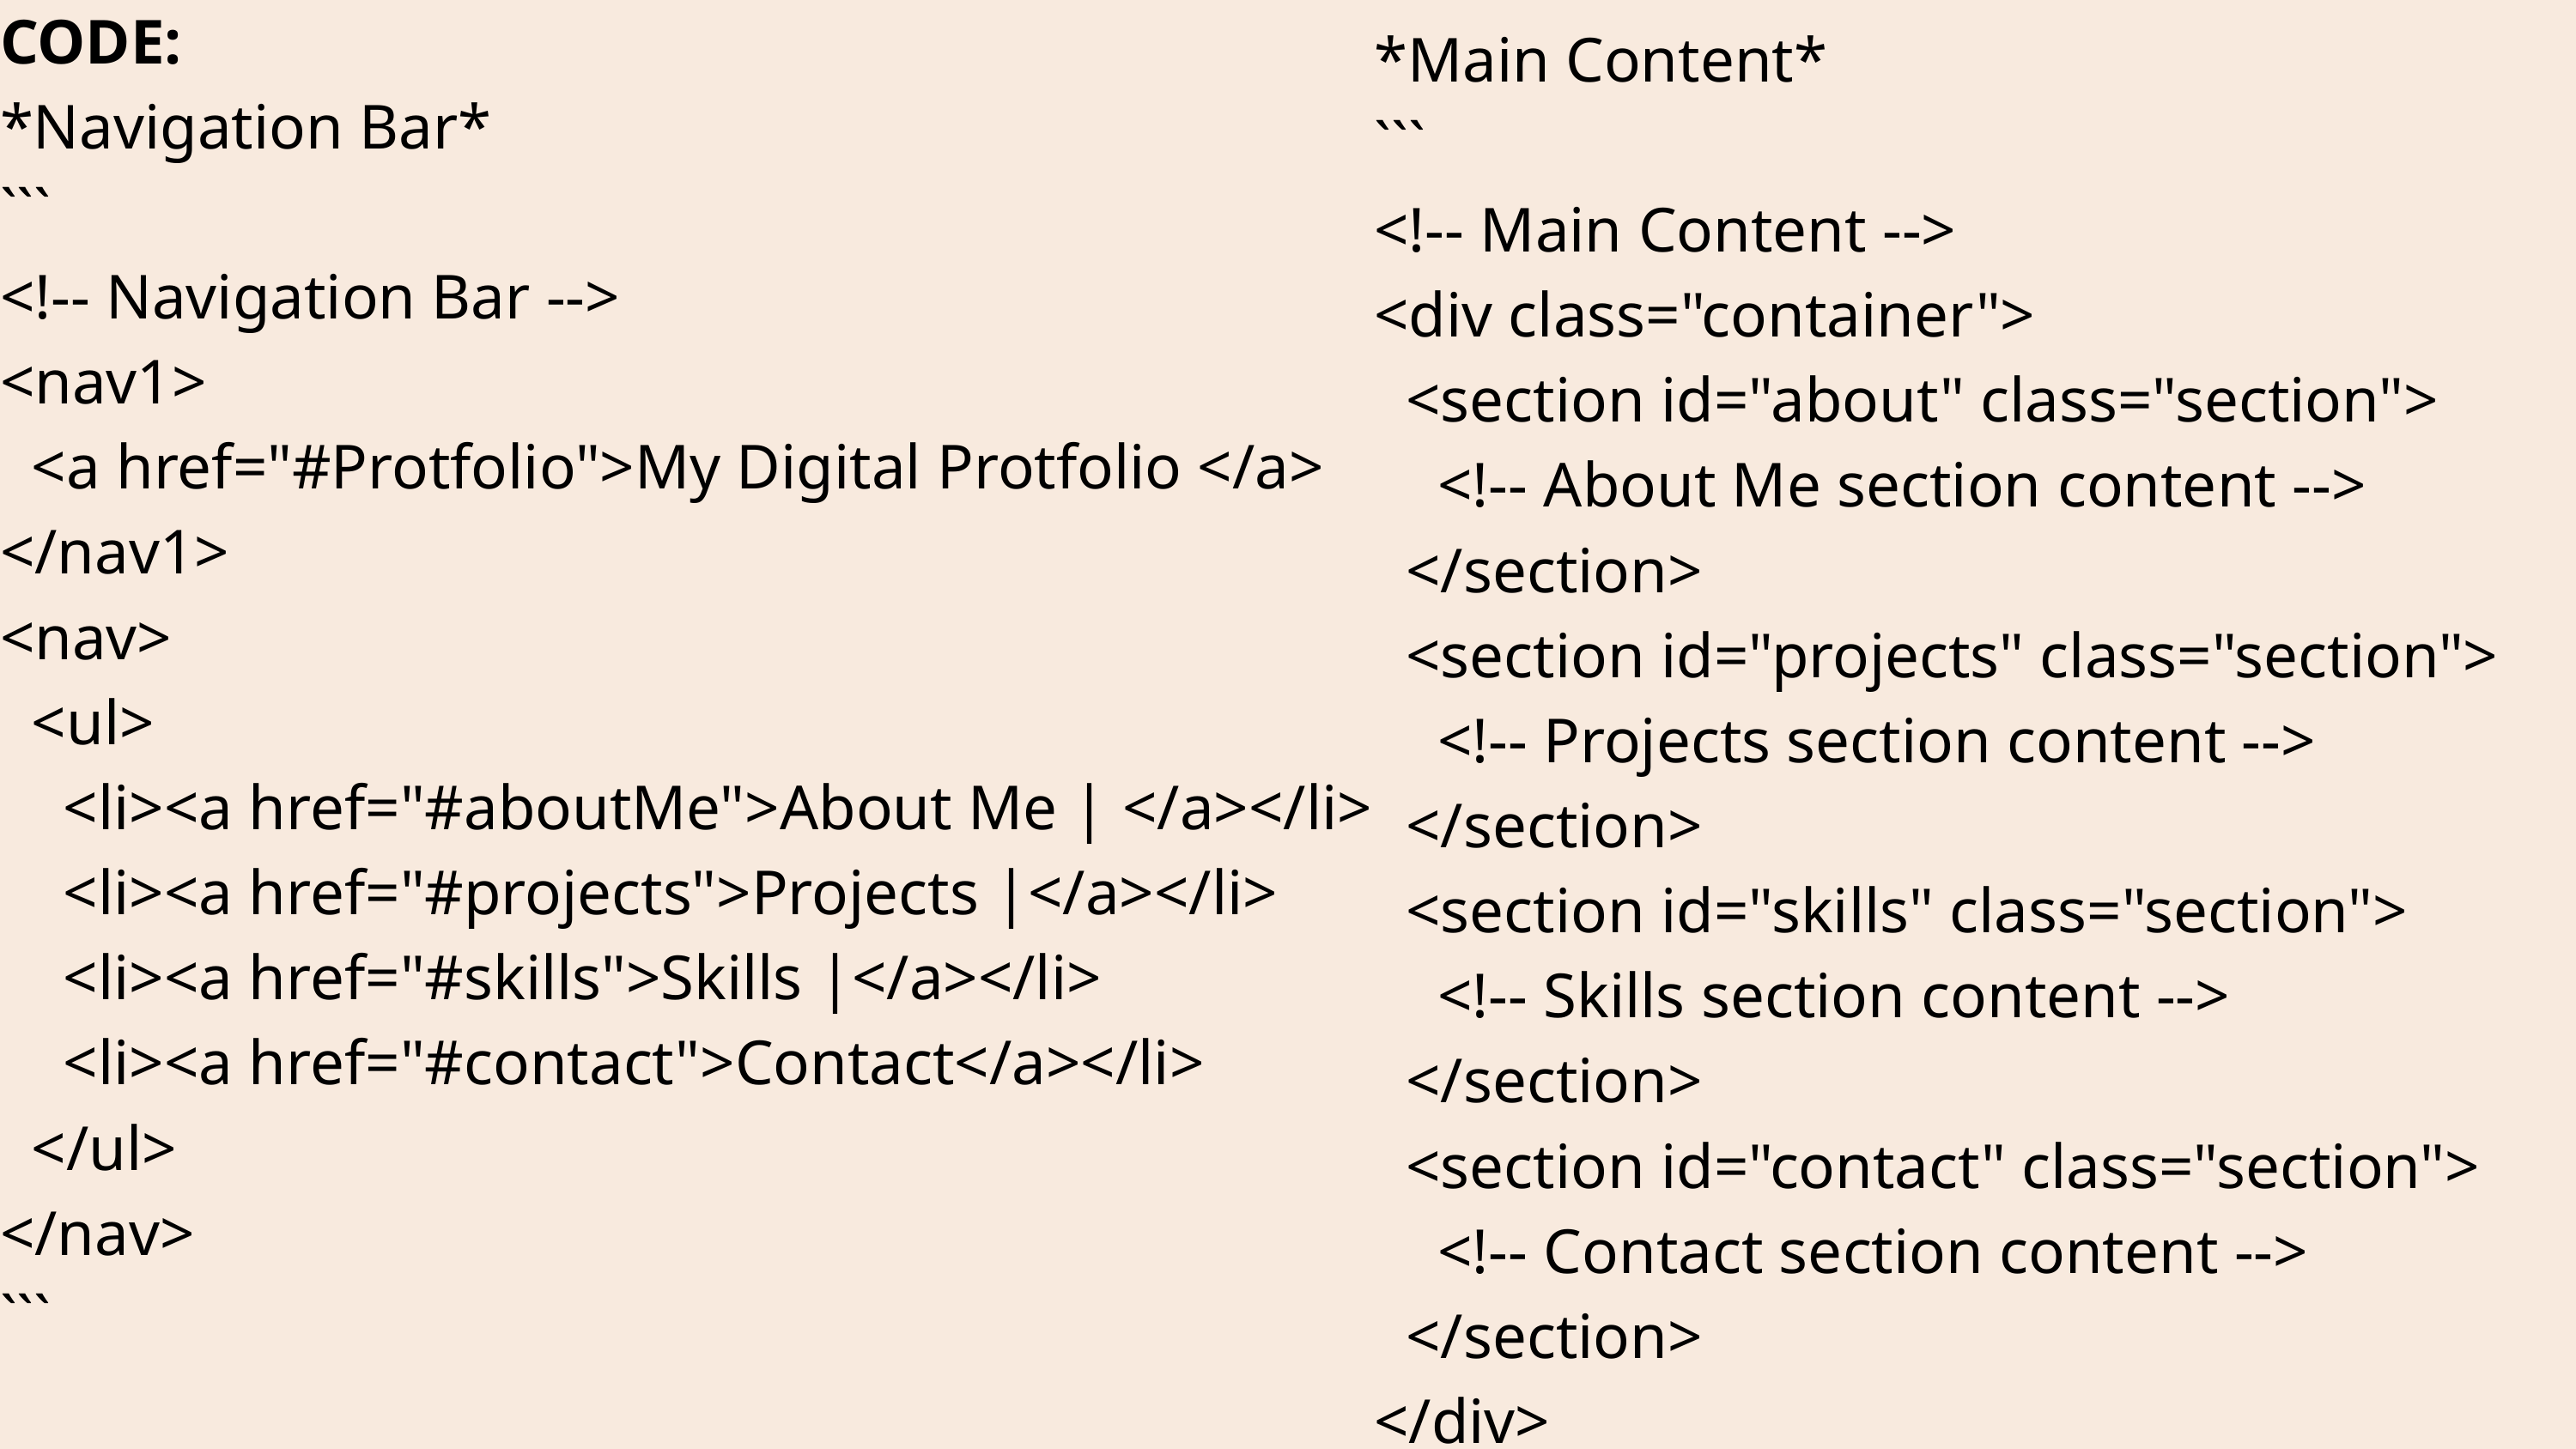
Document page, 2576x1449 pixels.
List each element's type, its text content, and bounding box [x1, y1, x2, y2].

text_box CODE: *Navigation Bar* ``` <!-- Navigation Bar --> <nav1> <a href="#Protfolio">My Digital Protfolio </a> </nav1> <nav> <ul> <li><a href="#aboutMe">About Me | </a></li> <li><a href="#projects">Projects |</a></li> <li><a href="#skills">Skills |</a></li> <li><a href="#contact">Contact</a></li> </ul> </nav> ``` *Main Content* ``` <!-- Main Content --> <div class="container"> <section id="about" class="section"> <!-- About Me section content --> </section> <section id="projects" class="section"> <!-- Projects section content --> </section> <section id="skills" class="section"> <!-- Skills section content --> </section> <section id="contact" class="section"> <!-- Contact section content --> </section> </div> ``` *Responsive Design* ``` /* Responsive Design */ @media (max-width: 720px) { .projects-container { flex-direction: column; align-items: center; } .project-card { width: 80%; margin-bottom: 20px; } } ``` *Key CSS Styles* ``` /* Body and general layout */ body { font-family: Arial, sans-serif; background-color: burlywood; color: #333; } /* Navigation Bar */ nav { background-color: #333; padding: 10px 0; text-align: left; } /* Container for all content */ .container { display: grid; grid-template-columns: 1fr; grid-gap: 20px; padding: 20px; } /* Projects Section: Flexbox layout */ .projects-container { display: flow-root; justify-content: space-evenly; gap: 30px; color: black; } ``` Here is the revised caption: "Thrilled to showcase my Taskmaster project for web development! Built using HTML, CSS, and JavaScript. Excited to apply these skills as a Datasoftixs intern! Just completed my 2nd week and looking forward to learning more! #Datasoftixs #webdevelopment #internship" [1374, 0, 2576, 1449]
text_box CODE: *Navigation Bar* ``` <!-- Navigation Bar --> <nav1> <a href="#Protfolio">My Digital Protfolio </a> </nav1> <nav> <ul> <li><a href="#aboutMe">About Me | </a></li> <li><a href="#projects">Projects |</a></li> <li><a href="#skills">Skills |</a></li> <li><a href="#contact">Contact</a></li> </ul> </nav> ``` *Main Content* ``` <!-- Main Content --> <div class="container"> <section id="about" class="section"> <!-- About Me section content --> </section> <section id="projects" class="section"> <!-- Projects section content --> </section> <section id="skills" class="section"> <!-- Skills section content --> </section> <section id="contact" class="section"> <!-- Contact section content --> </section> </div> ``` *Responsive Design* ``` /* Responsive Design */ @media (max-width: 720px) { .projects-container { flex-direction: column; align-items: center; } .project-card { width: 80%; margin-bottom: 20px; } } ``` *Key CSS Styles* ``` /* Body and general layout */ body { font-family: Arial, sans-serif; background-color: burlywood; color: #333; } /* Navigation Bar */ nav { background-color: #333; padding: 10px 0; text-align: left; } /* Container for all content */ .container { display: grid; grid-template-columns: 1fr; grid-gap: 20px; padding: 20px; } /* Projects Section: Flexbox layout */ .projects-container { display: flow-root; justify-content: space-evenly; gap: 30px; color: black; } ``` Here is the revised caption: "Thrilled to showcase my Taskmaster project for web development! Built using HTML, CSS, and JavaScript. Excited to apply these skills as a Datasoftixs intern! Just completed my 2nd week and looking forward to learning more! #Datasoftixs #webdevelopment #internship" [0, 0, 1374, 1449]
